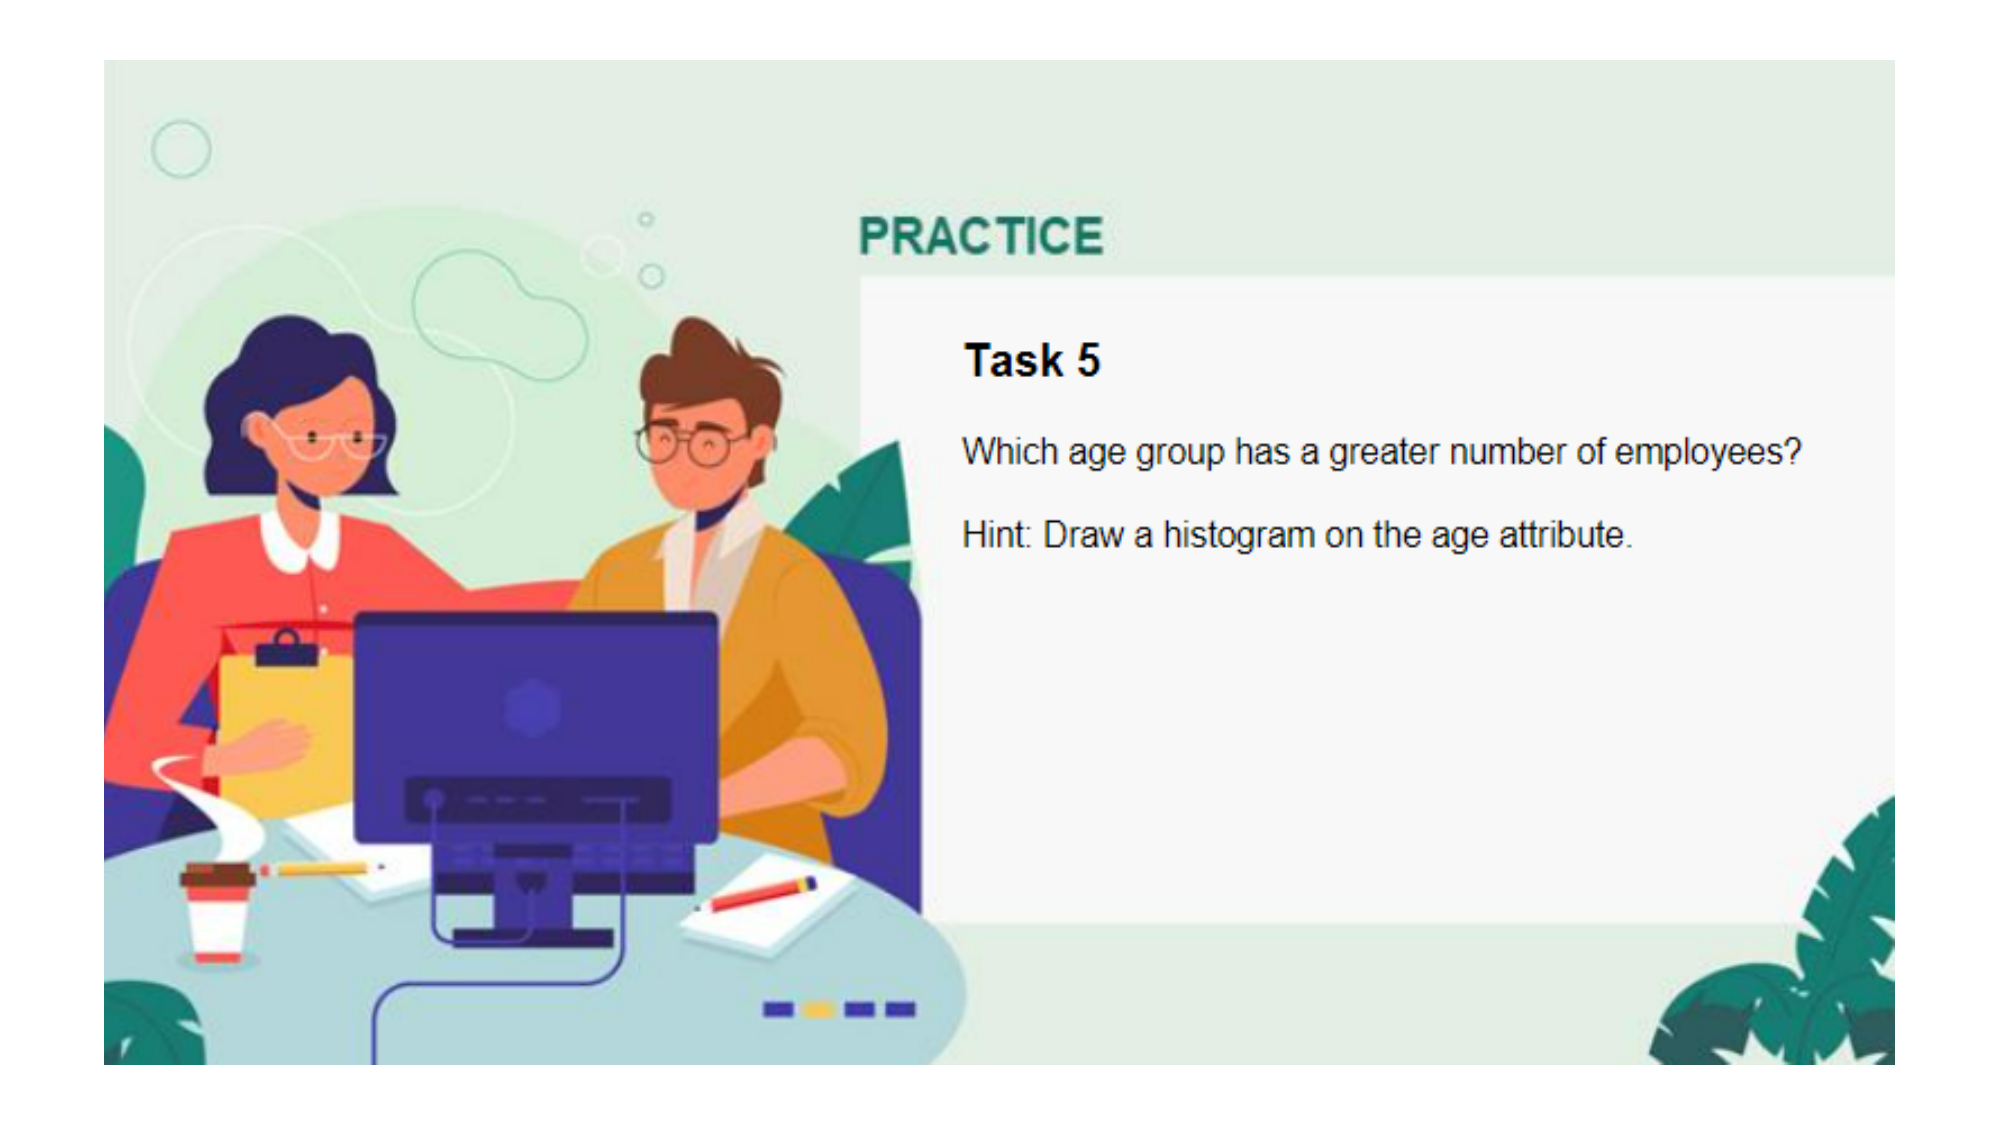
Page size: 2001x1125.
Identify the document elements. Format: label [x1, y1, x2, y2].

picture [104, 60, 1895, 1065]
